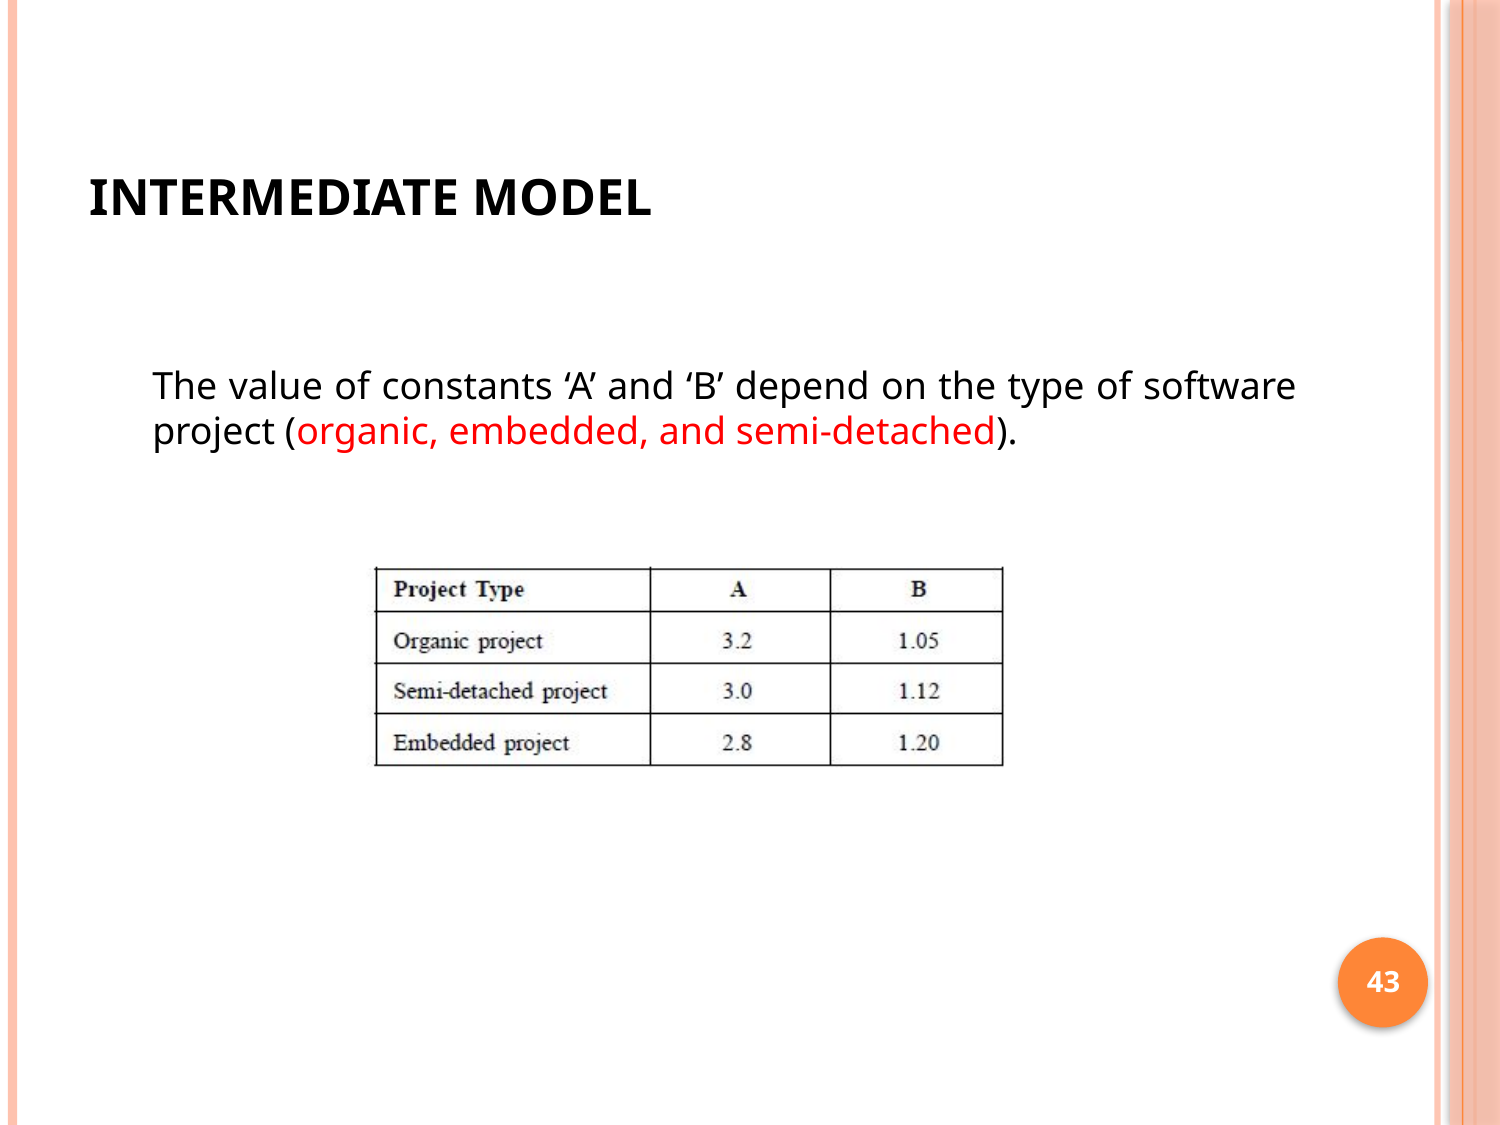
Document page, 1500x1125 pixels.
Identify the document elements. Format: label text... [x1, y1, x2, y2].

slide_number 43 [1333, 940, 1434, 1027]
text_box The value of constants ‘A’ and ‘B’ depend on the type of software project (organic, embedded, and semi-detached). [137, 355, 1313, 460]
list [304, 542, 1071, 783]
title INTERMEDIATE MODEL [75, 45, 1300, 233]
